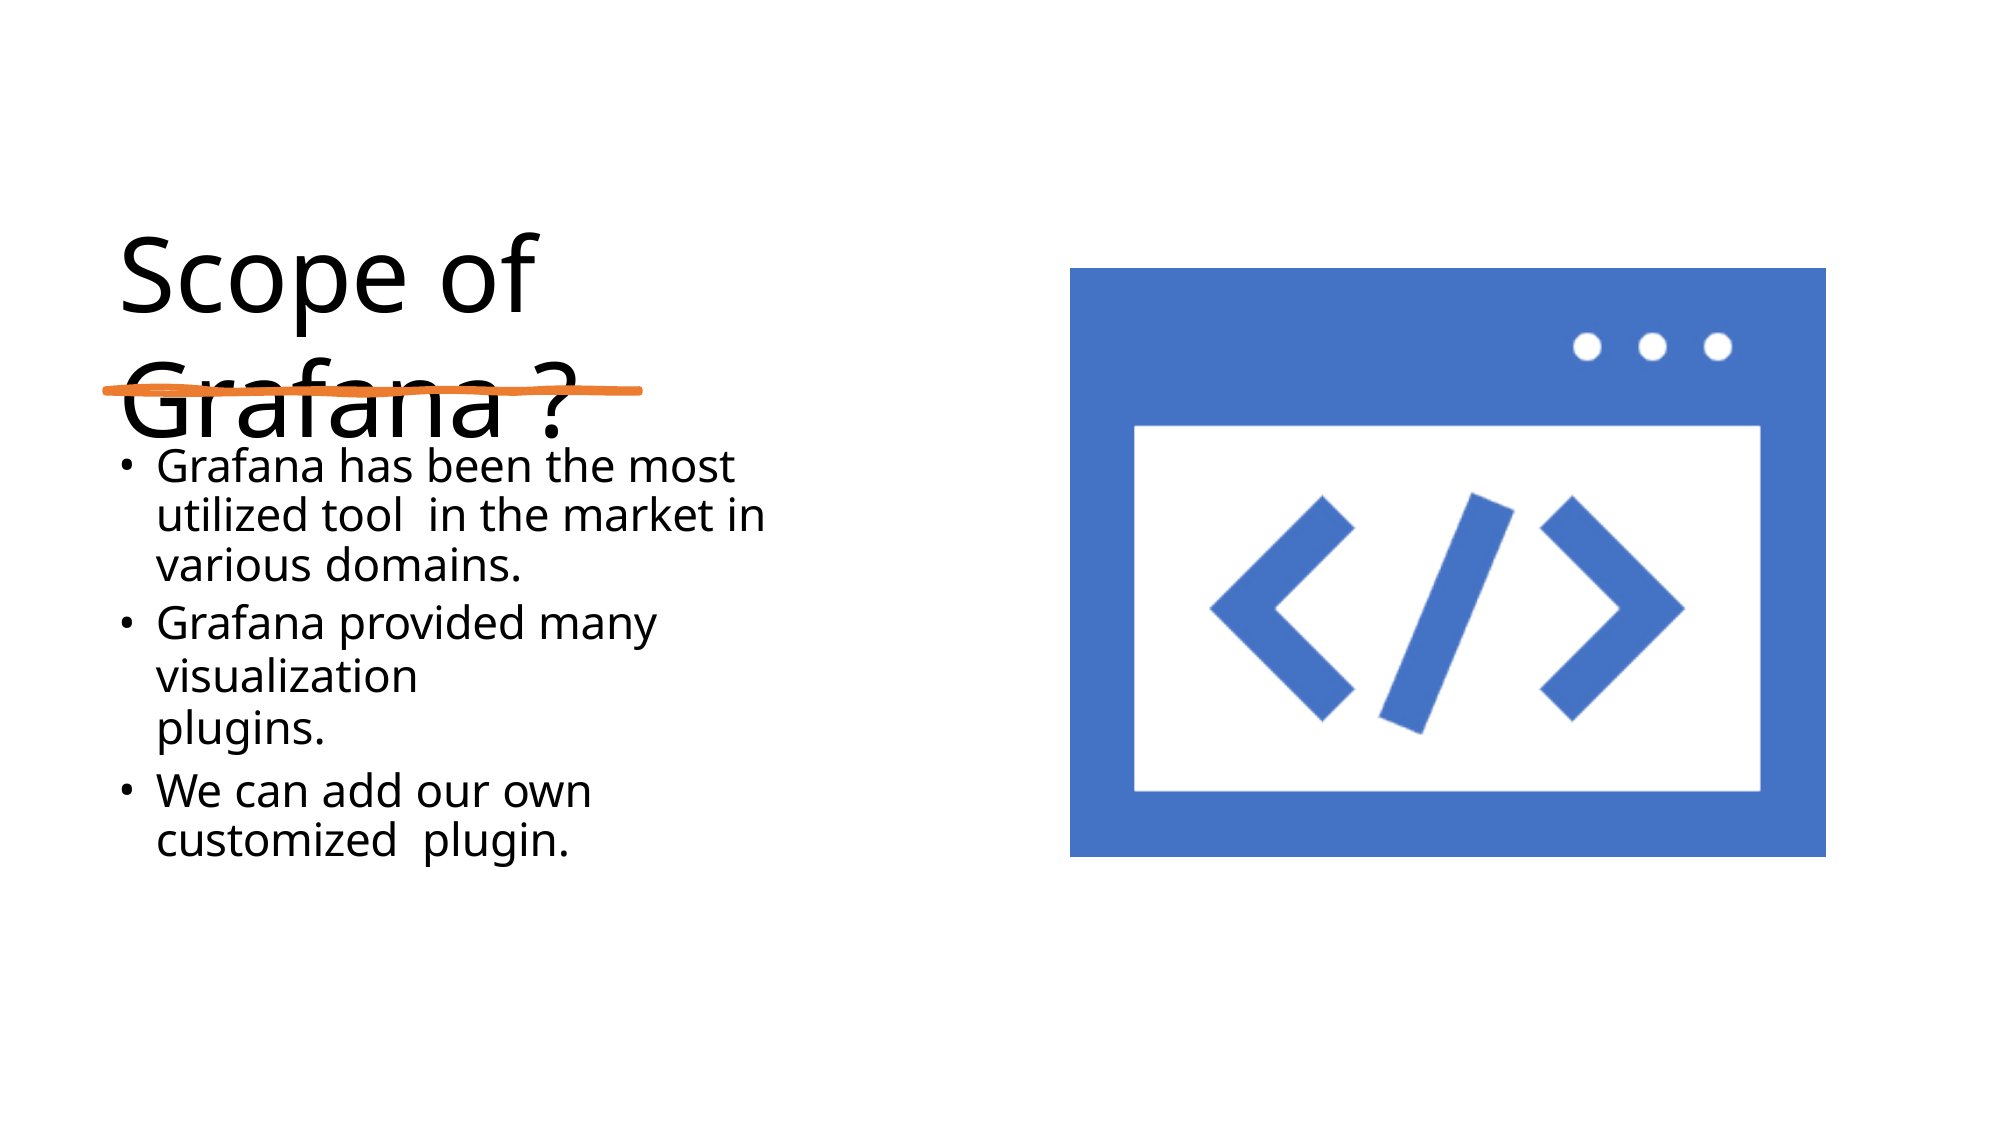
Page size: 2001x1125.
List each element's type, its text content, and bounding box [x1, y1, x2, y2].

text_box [102, 383, 643, 398]
picture [1070, 268, 1827, 857]
text_box Grafana has been the most utilized tool in the market in various domains. Grafana provided many visualization plugins. We can add our own customized plugin. [116, 433, 880, 867]
title Scope of Grafana ? [116, 206, 904, 459]
